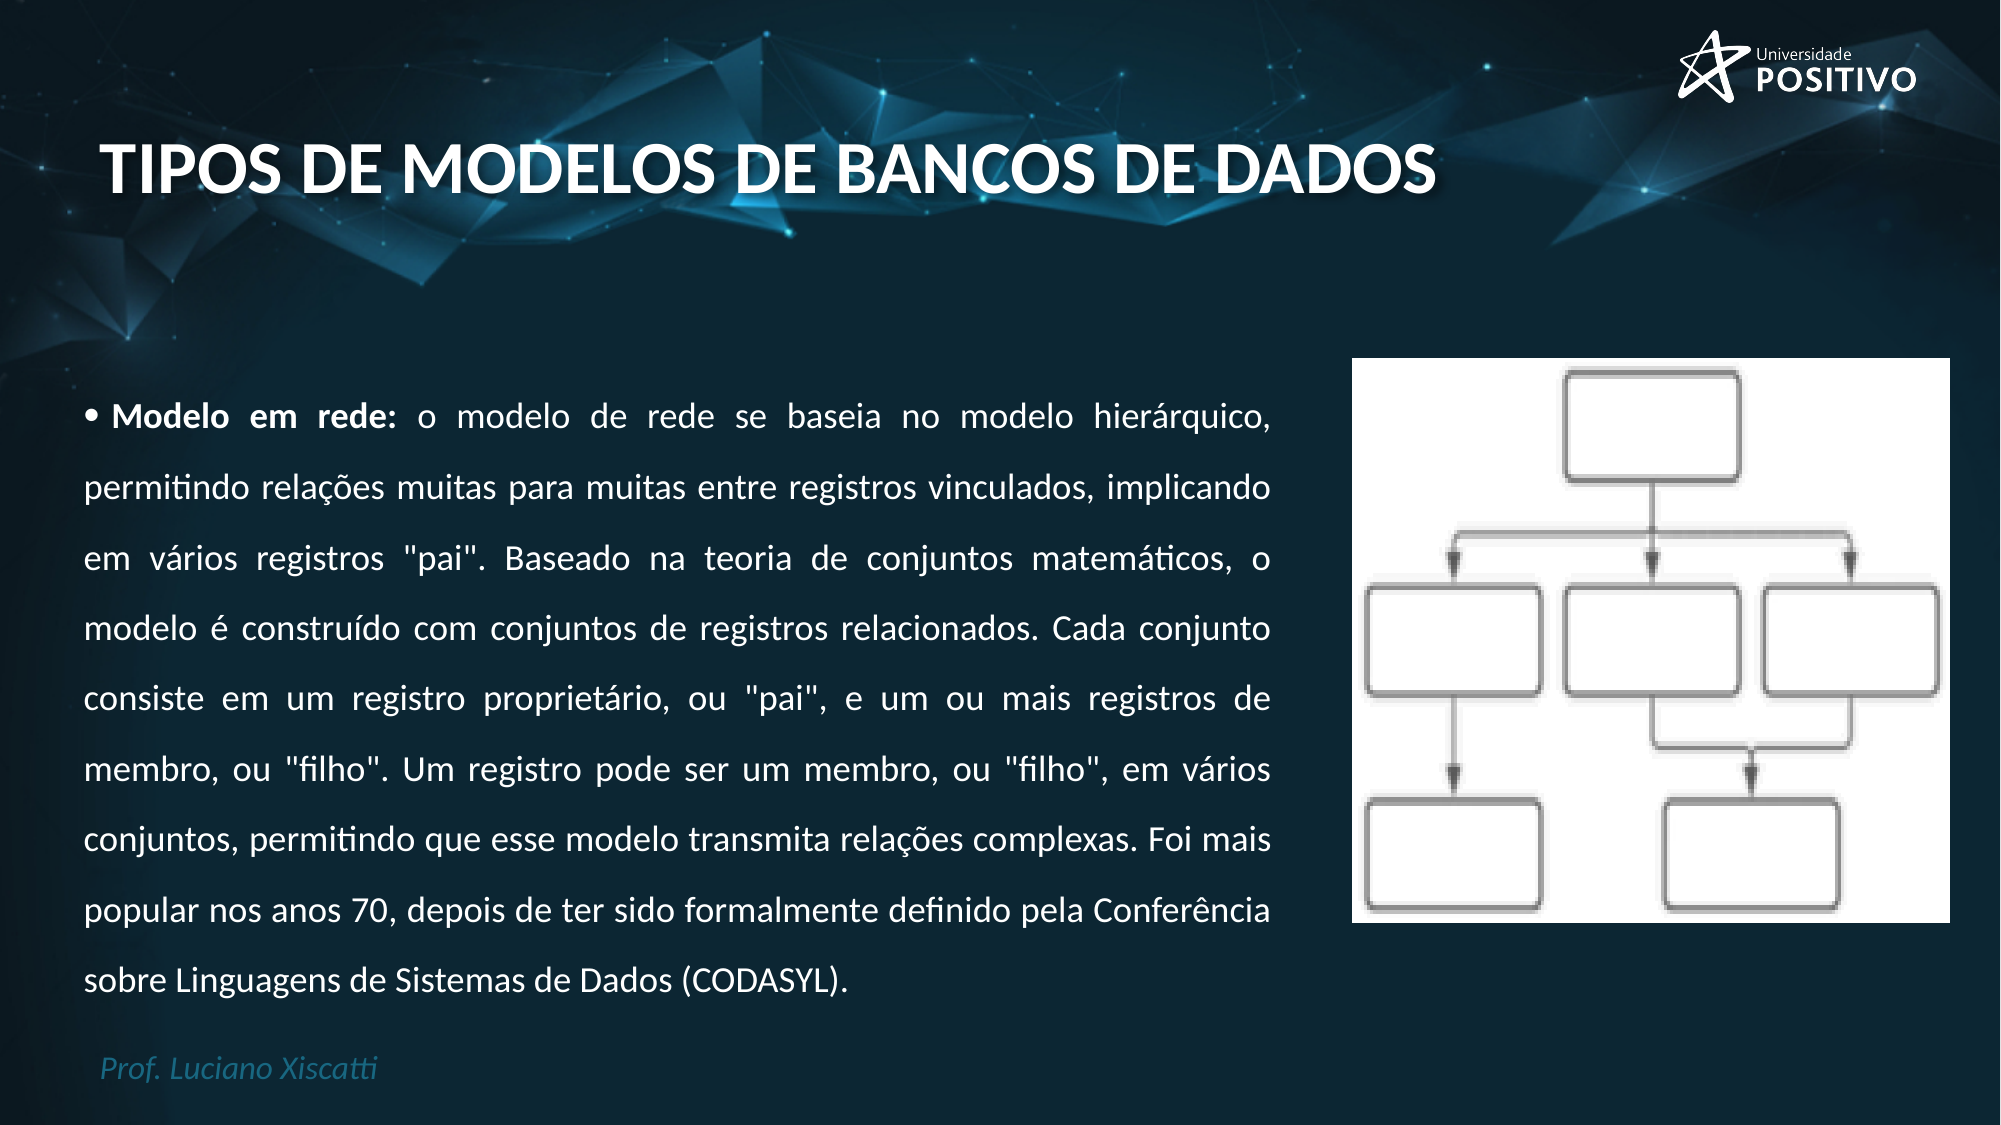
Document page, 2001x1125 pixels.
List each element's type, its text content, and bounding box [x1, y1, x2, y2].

picture [0, 0, 2001, 1125]
list Modelo em rede: o modelo de rede se baseia no modelo hierárquico, permitindo relações muitas para muitas entre registros vinculados, implicando em vários registros "pai". Baseado na teoria de conjuntos matemáticos, o modelo é construído com conjuntos de registros relacionados. Cada conjunto consiste em um registro proprietário, ou "pai", e um ou mais registros de membro, ou "filho". Um registro pode ser um membro, ou "filho", em vários conjuntos, permitindo que esse modelo transmita relações complexas. Foi mais popular nos anos 70, depois de ter sido formalmente definido pela Conferência sobre Linguagens de Sistemas de Dados (CODASYL). [68, 358, 1288, 1023]
title Tipos de modelos de bancos de dados [84, 57, 1916, 281]
